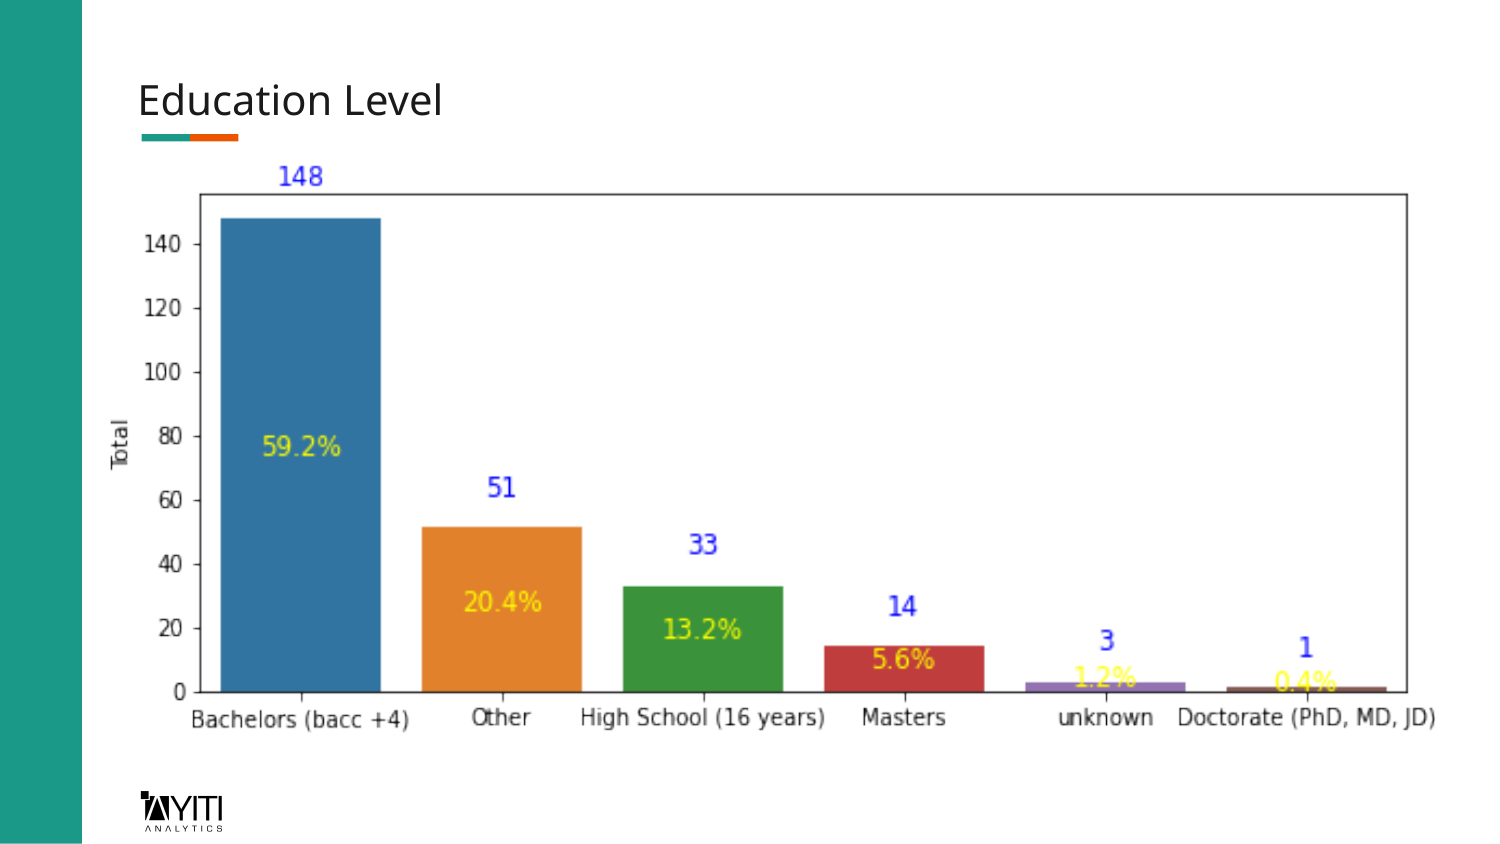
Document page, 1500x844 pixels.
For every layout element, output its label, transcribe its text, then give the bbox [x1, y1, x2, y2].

title Education Level [137, 73, 478, 122]
picture [140, 791, 222, 832]
picture [98, 148, 1451, 748]
